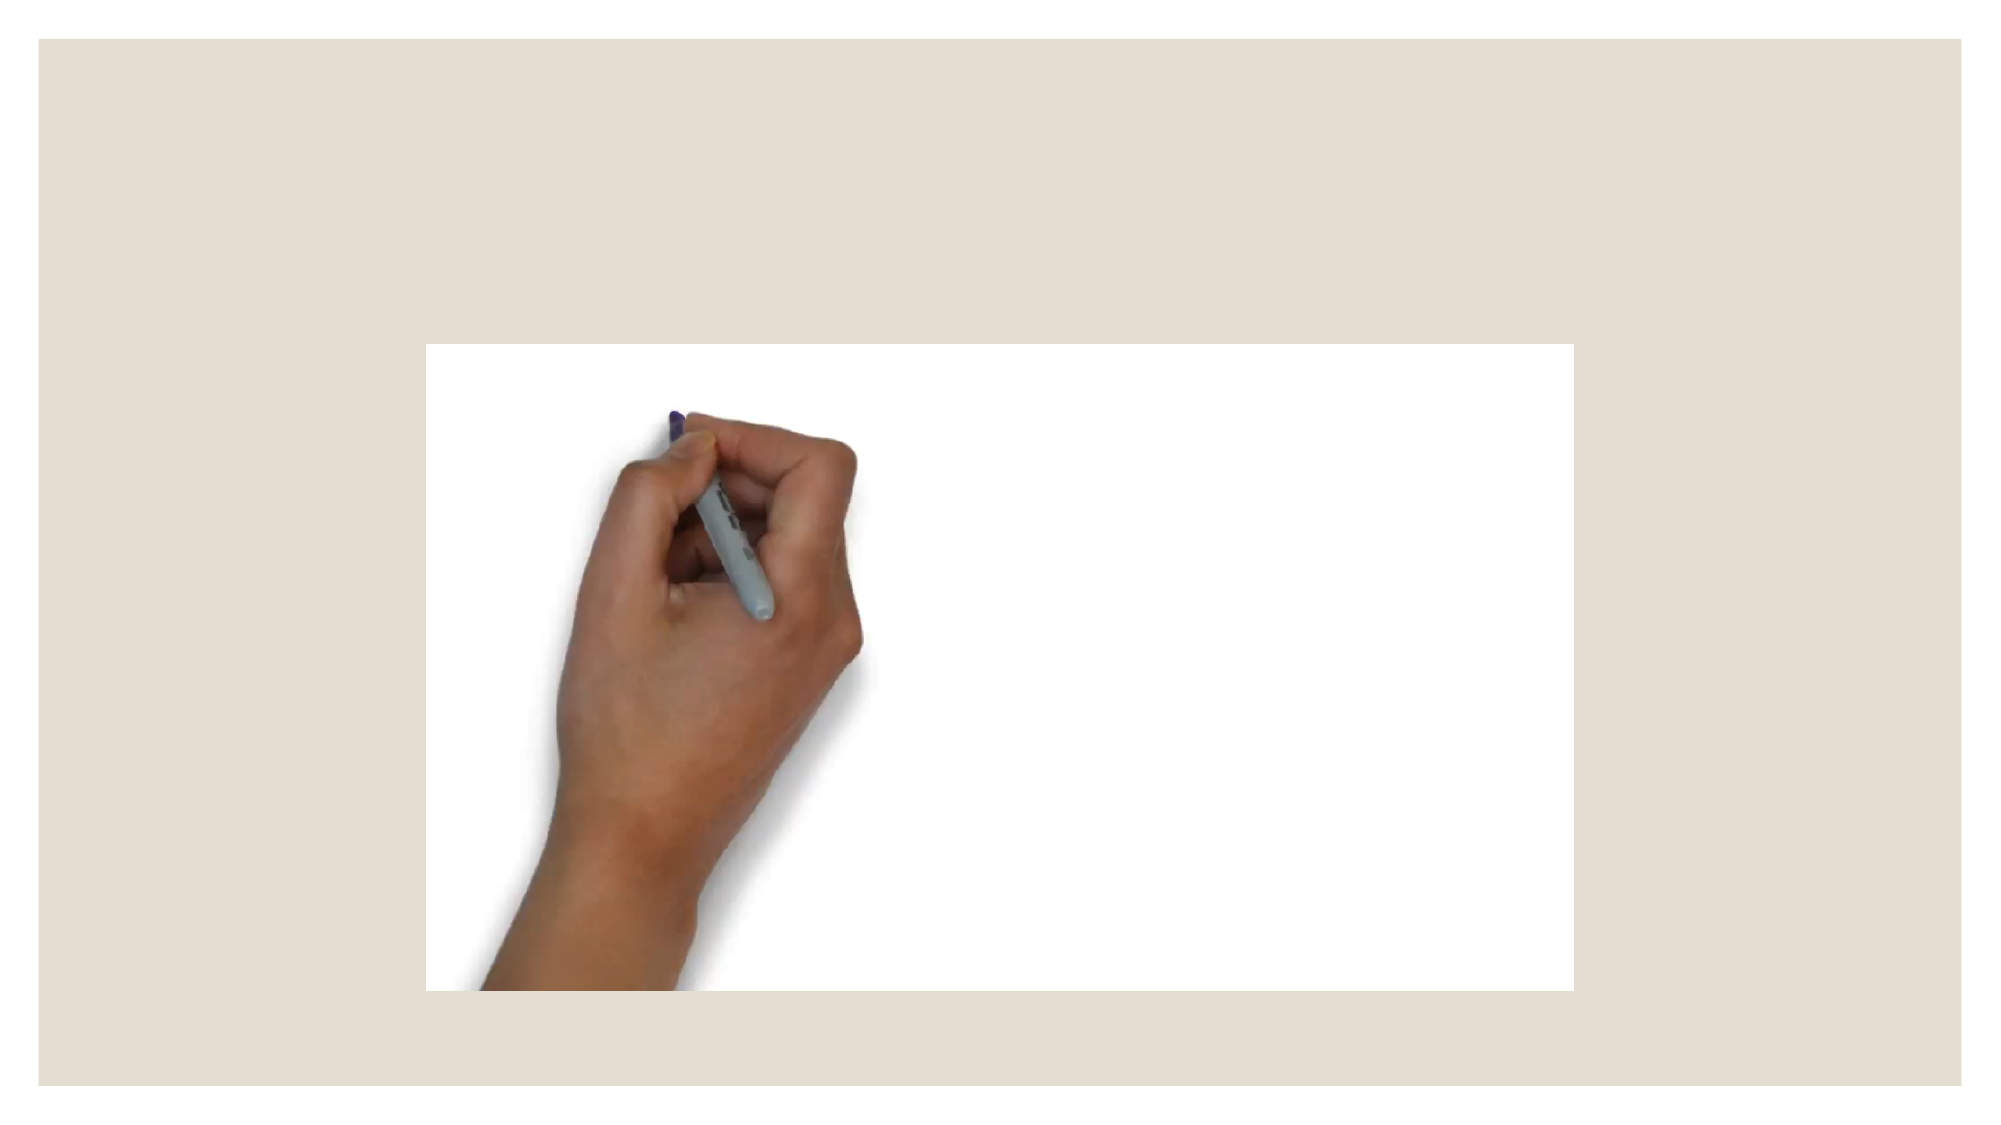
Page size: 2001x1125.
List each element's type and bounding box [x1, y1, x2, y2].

list [426, 344, 1574, 991]
